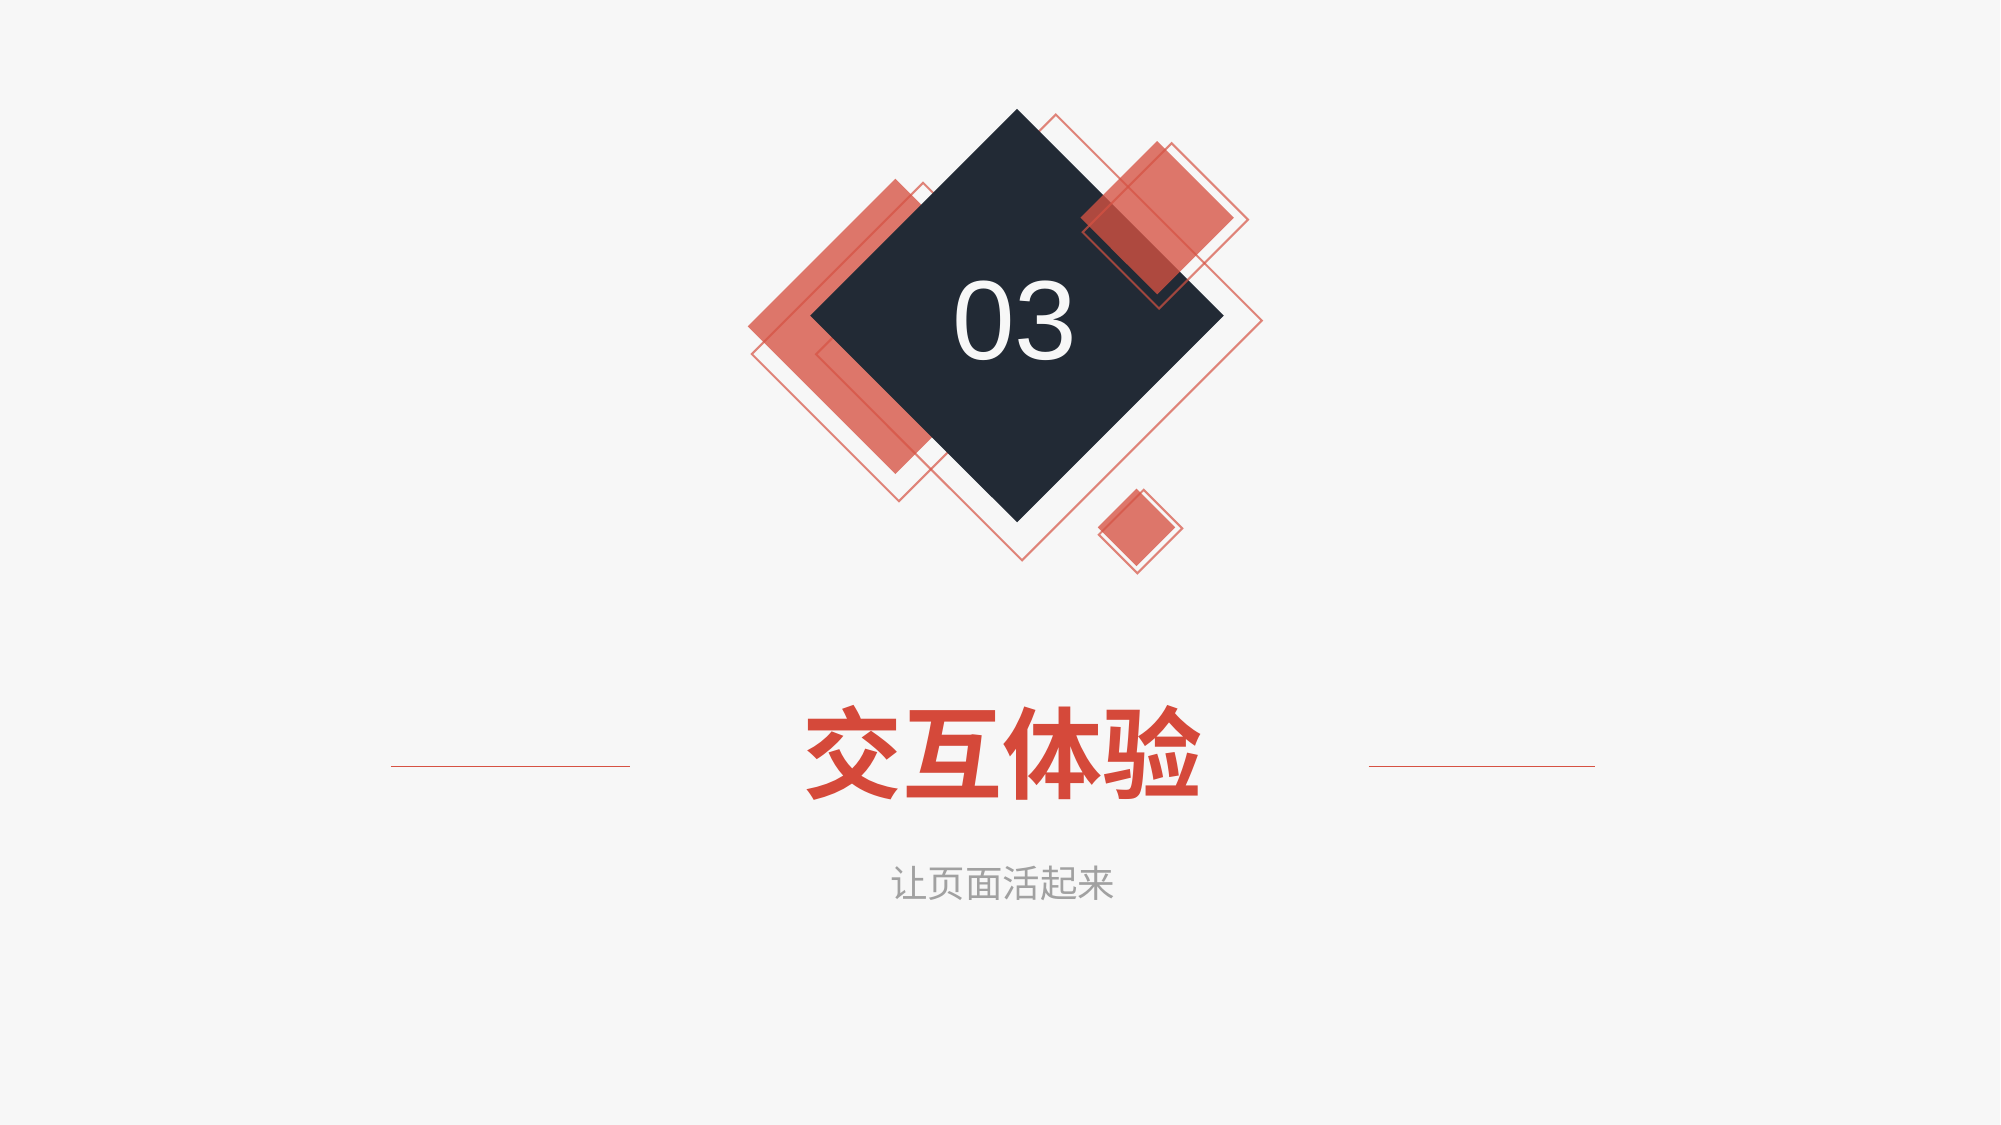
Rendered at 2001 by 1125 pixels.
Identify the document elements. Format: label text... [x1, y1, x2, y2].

text_box 让页面活起来 [410, 843, 1595, 919]
text_box 03 [828, 239, 1201, 391]
text_box 交互体验 [581, 659, 1425, 820]
